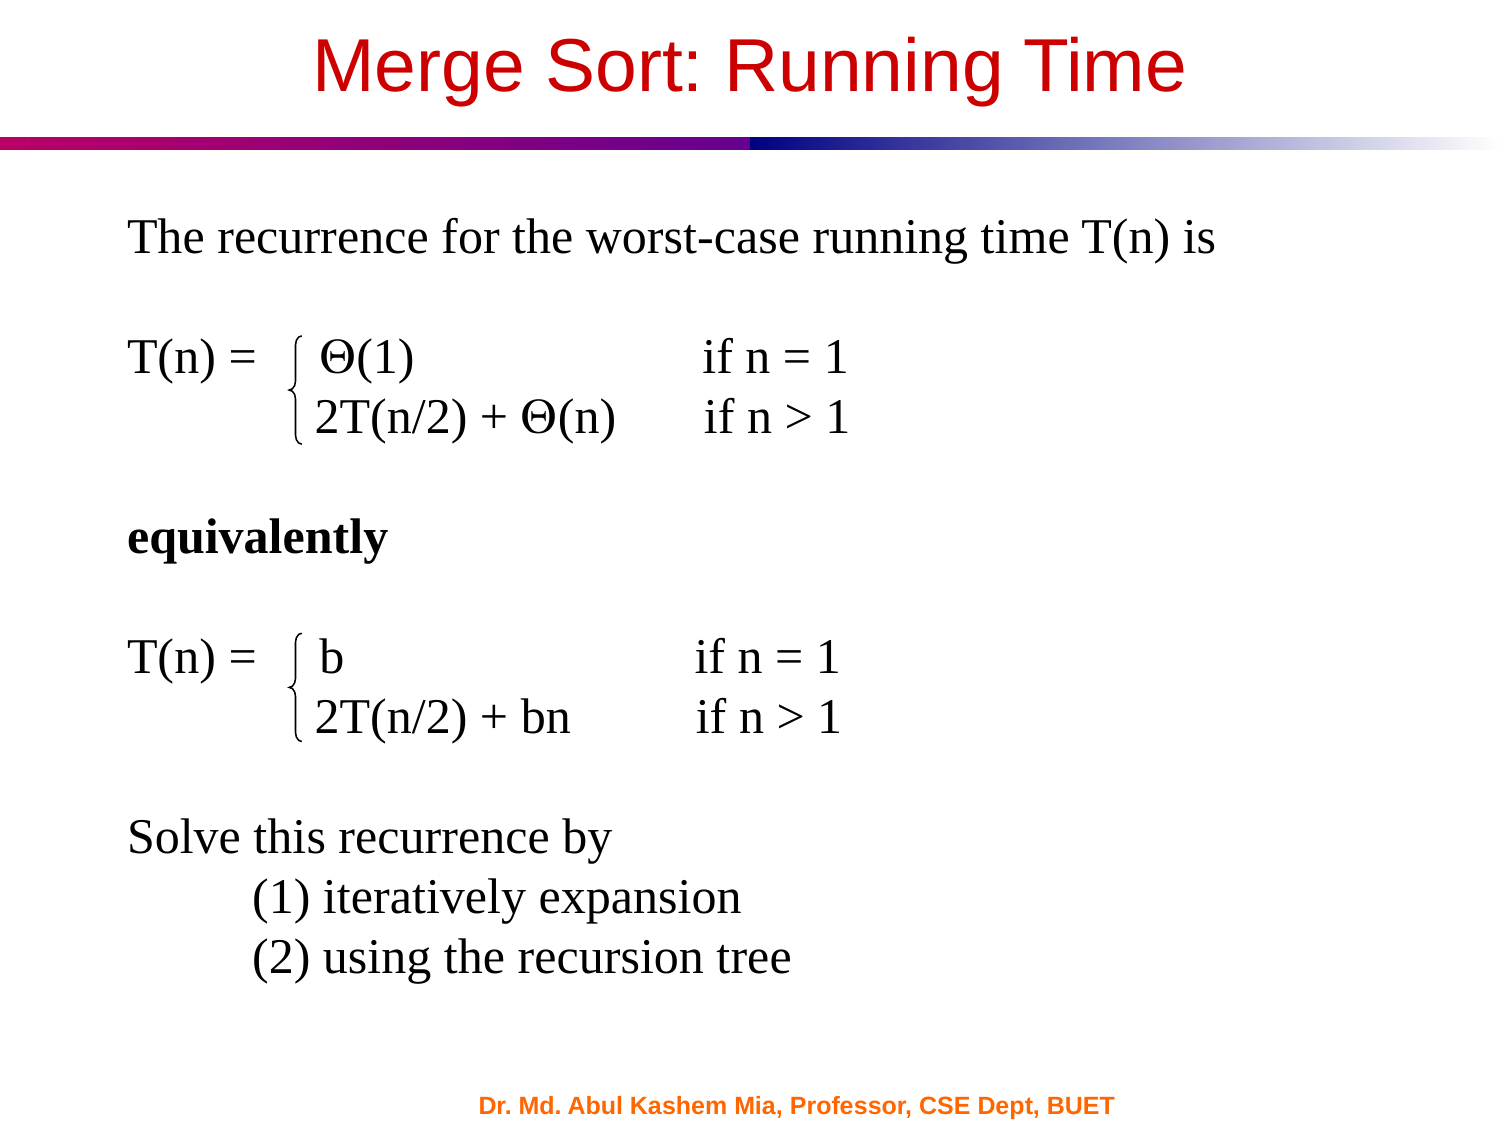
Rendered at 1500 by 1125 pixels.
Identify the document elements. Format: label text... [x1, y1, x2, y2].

text_box [289, 633, 302, 742]
text_box The recurrence for the worst-case running time T(n) is T(n) = (1) if n = 1 2T(n/2) + (n) if n > 1 equivalently T(n) = b if n = 1 2T(n/2) + bn if n > 1 Solve this recurrence by (1) iteratively expansion (2) using the recursion tree [112, 196, 1341, 992]
text_box [289, 335, 302, 445]
text_box Merge Sort: Running Time [74, 37, 1425, 114]
